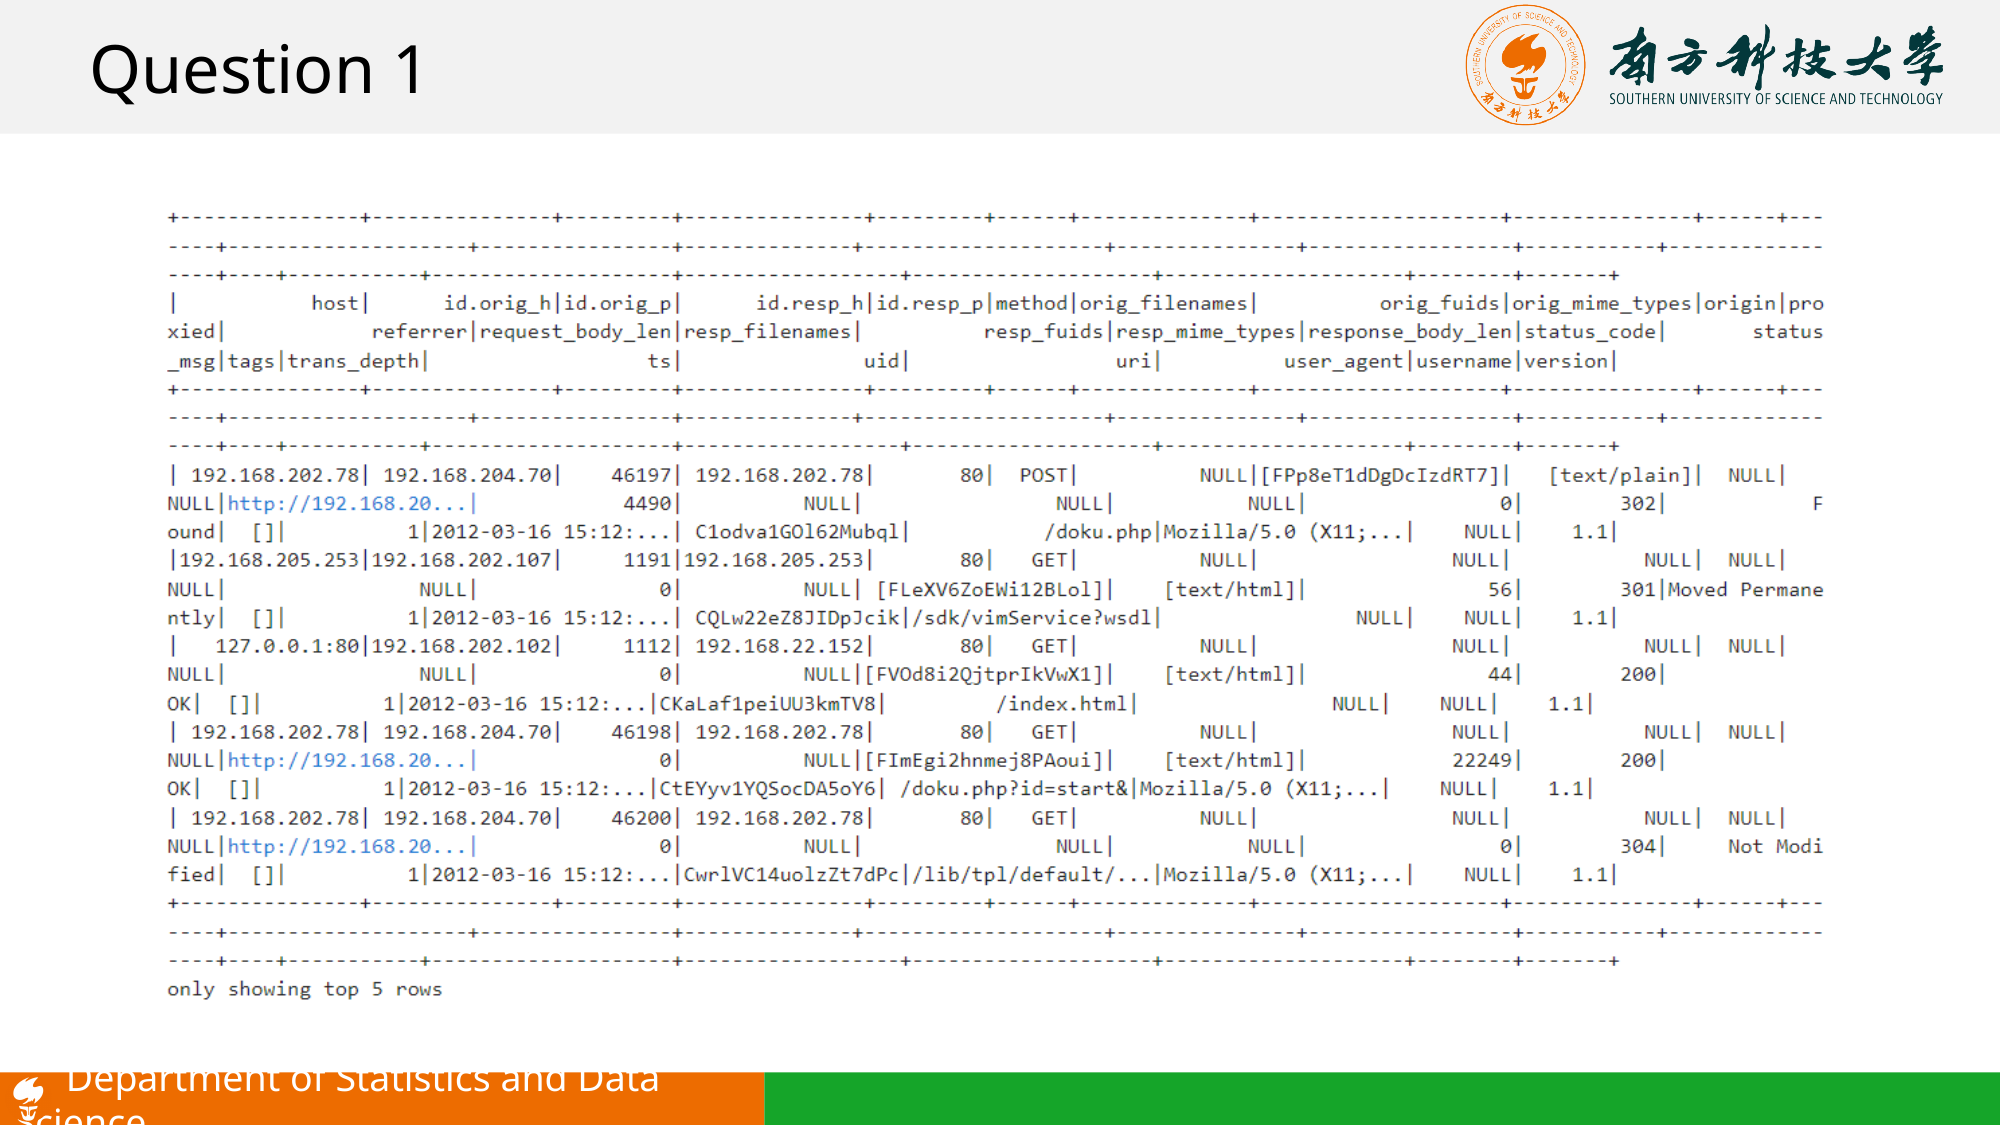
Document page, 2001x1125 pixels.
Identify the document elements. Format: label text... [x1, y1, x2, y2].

text_box Question 1 [0, 0, 2000, 135]
picture [154, 201, 1846, 1005]
picture [1445, 0, 1961, 134]
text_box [0, 1072, 2000, 1125]
